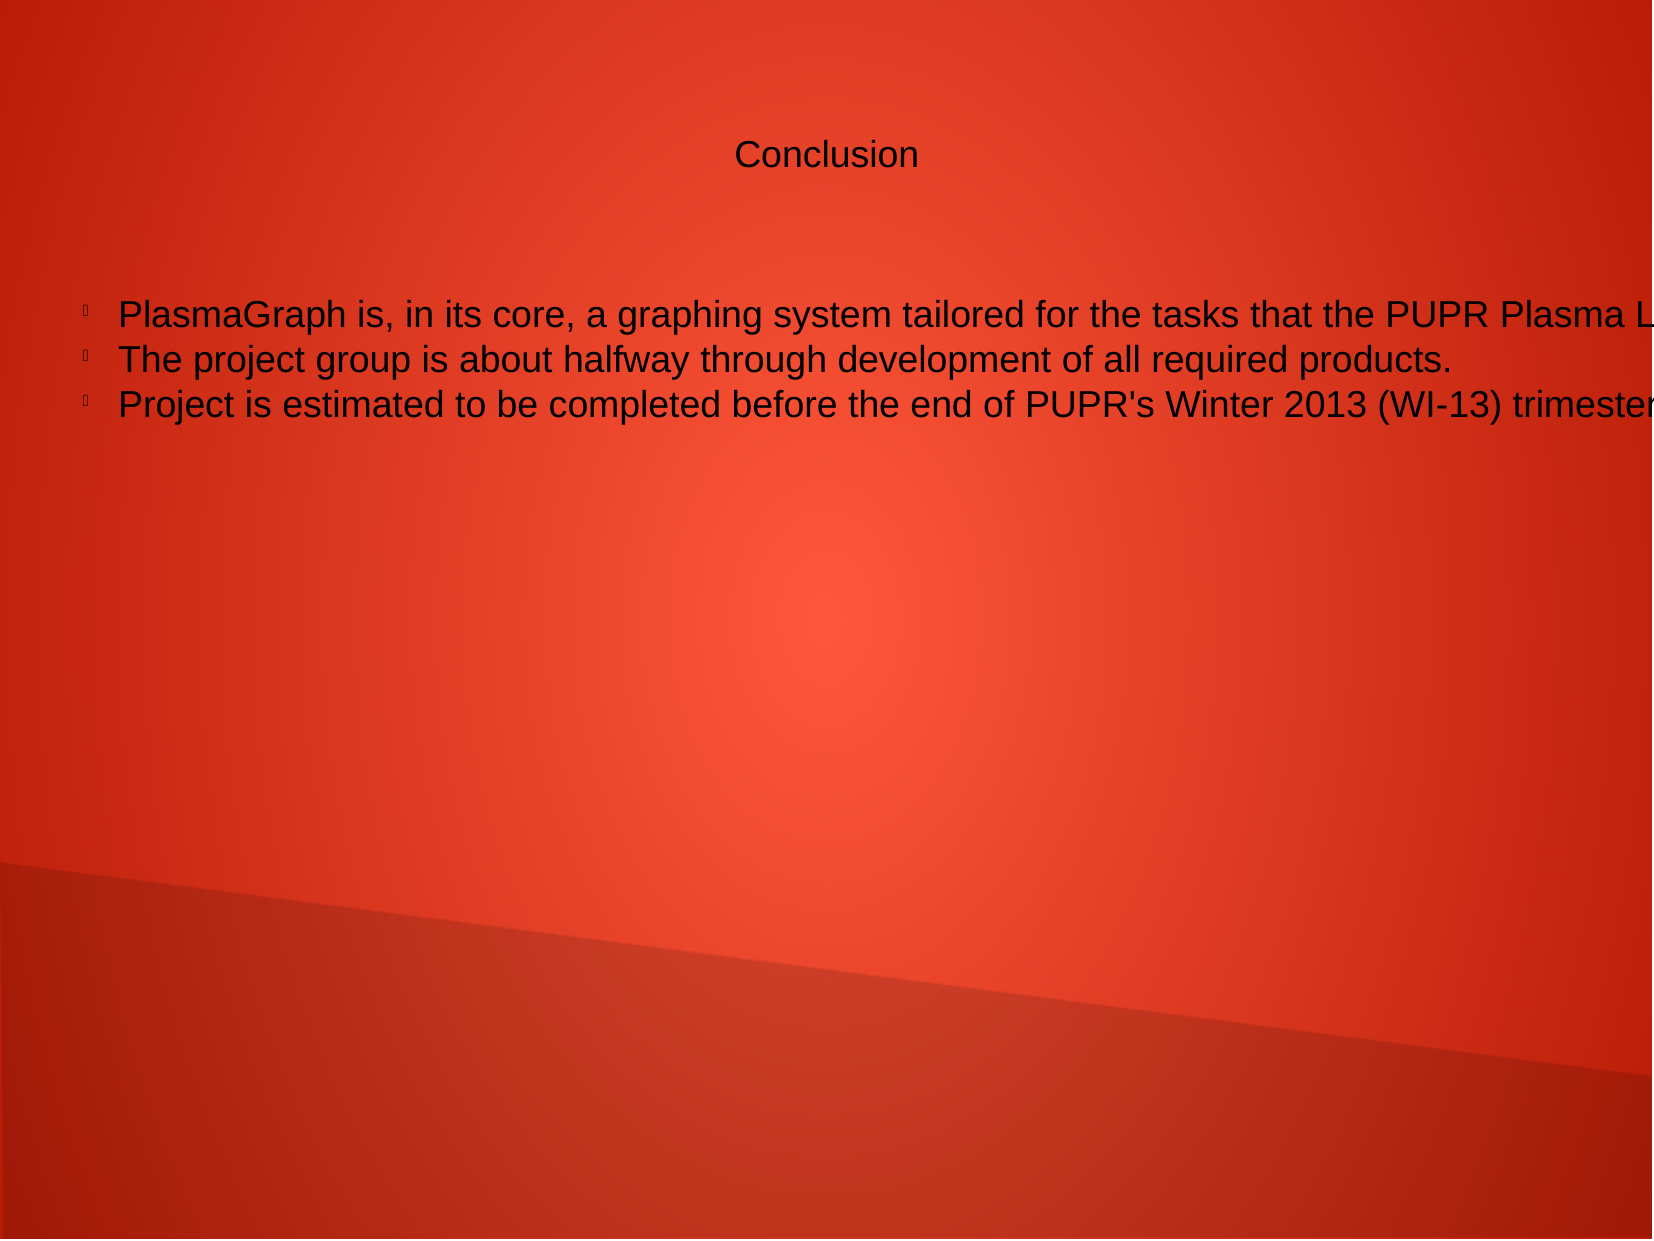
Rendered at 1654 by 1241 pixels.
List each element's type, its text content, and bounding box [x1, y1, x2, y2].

text_box PlasmaGraph is, in its core, a graphing system tailored for the tasks that the PUPR Plasma Lab requires. The project group is about halfway through development of all required products. Project is estimated to be completed before the end of PUPR's Winter 2013 (WI-13) trimester. [82, 290, 1571, 1010]
text_box Conclusion [82, 49, 1571, 257]
